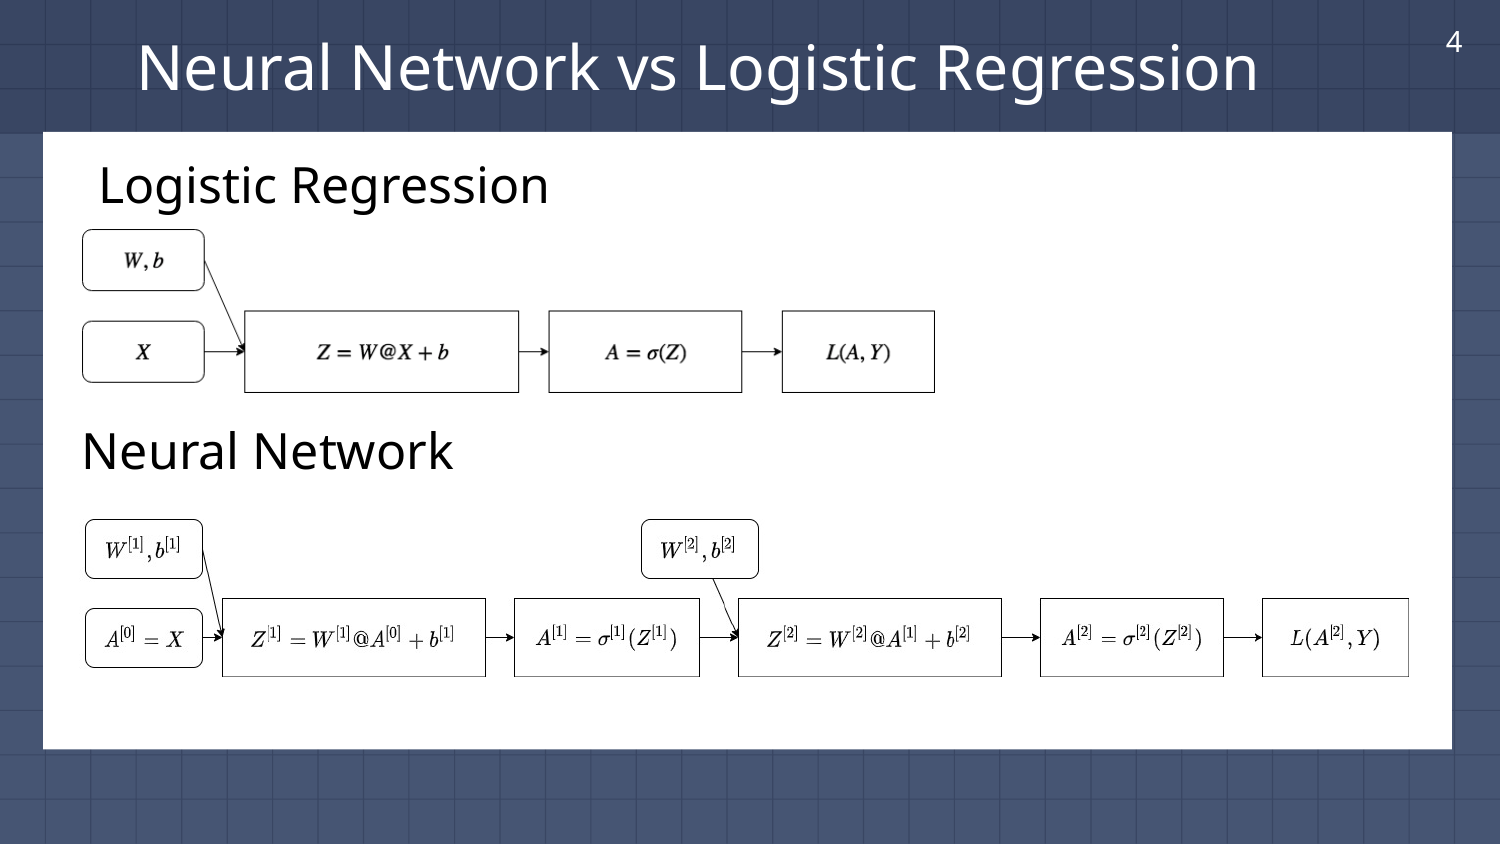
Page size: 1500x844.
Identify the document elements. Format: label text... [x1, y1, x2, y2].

picture [81, 228, 935, 394]
title Neural Network vs Logistic Regression [121, 0, 1383, 118]
title Neural Network [66, 404, 1328, 495]
slide_number 4 [1408, 0, 1500, 88]
picture [79, 519, 1409, 677]
list For linear regression: [43, 131, 1452, 750]
title Logistic Regression [83, 138, 1345, 229]
